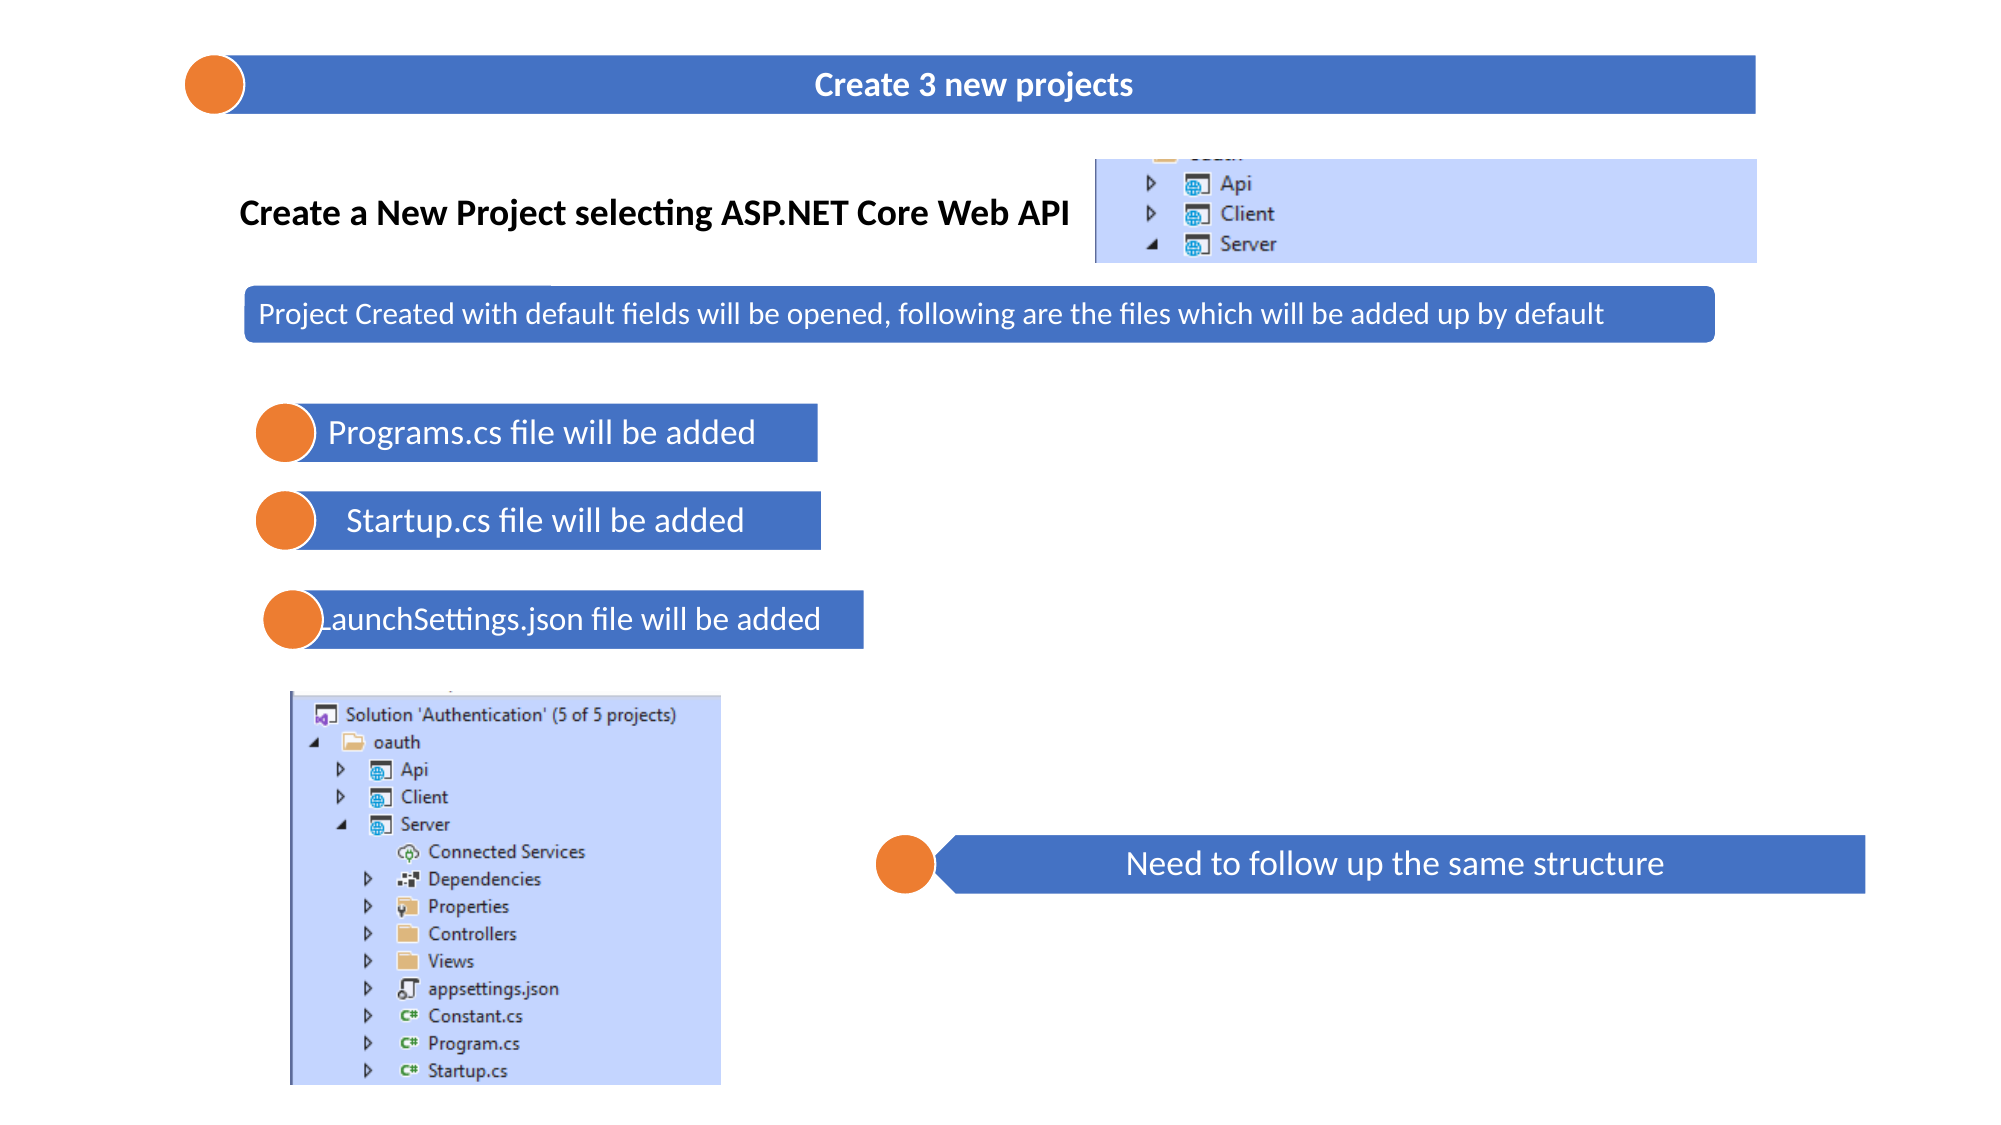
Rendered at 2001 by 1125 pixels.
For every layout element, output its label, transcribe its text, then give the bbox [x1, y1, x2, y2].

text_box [152, 589, 975, 650]
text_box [152, 490, 925, 551]
text_box Create a New Project selecting ASP.NET Core Web API [225, 180, 1095, 241]
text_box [243, 283, 1717, 345]
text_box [152, 402, 925, 464]
picture [1095, 159, 1757, 263]
picture [290, 691, 721, 1086]
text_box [874, 833, 1913, 895]
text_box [183, 54, 1757, 115]
